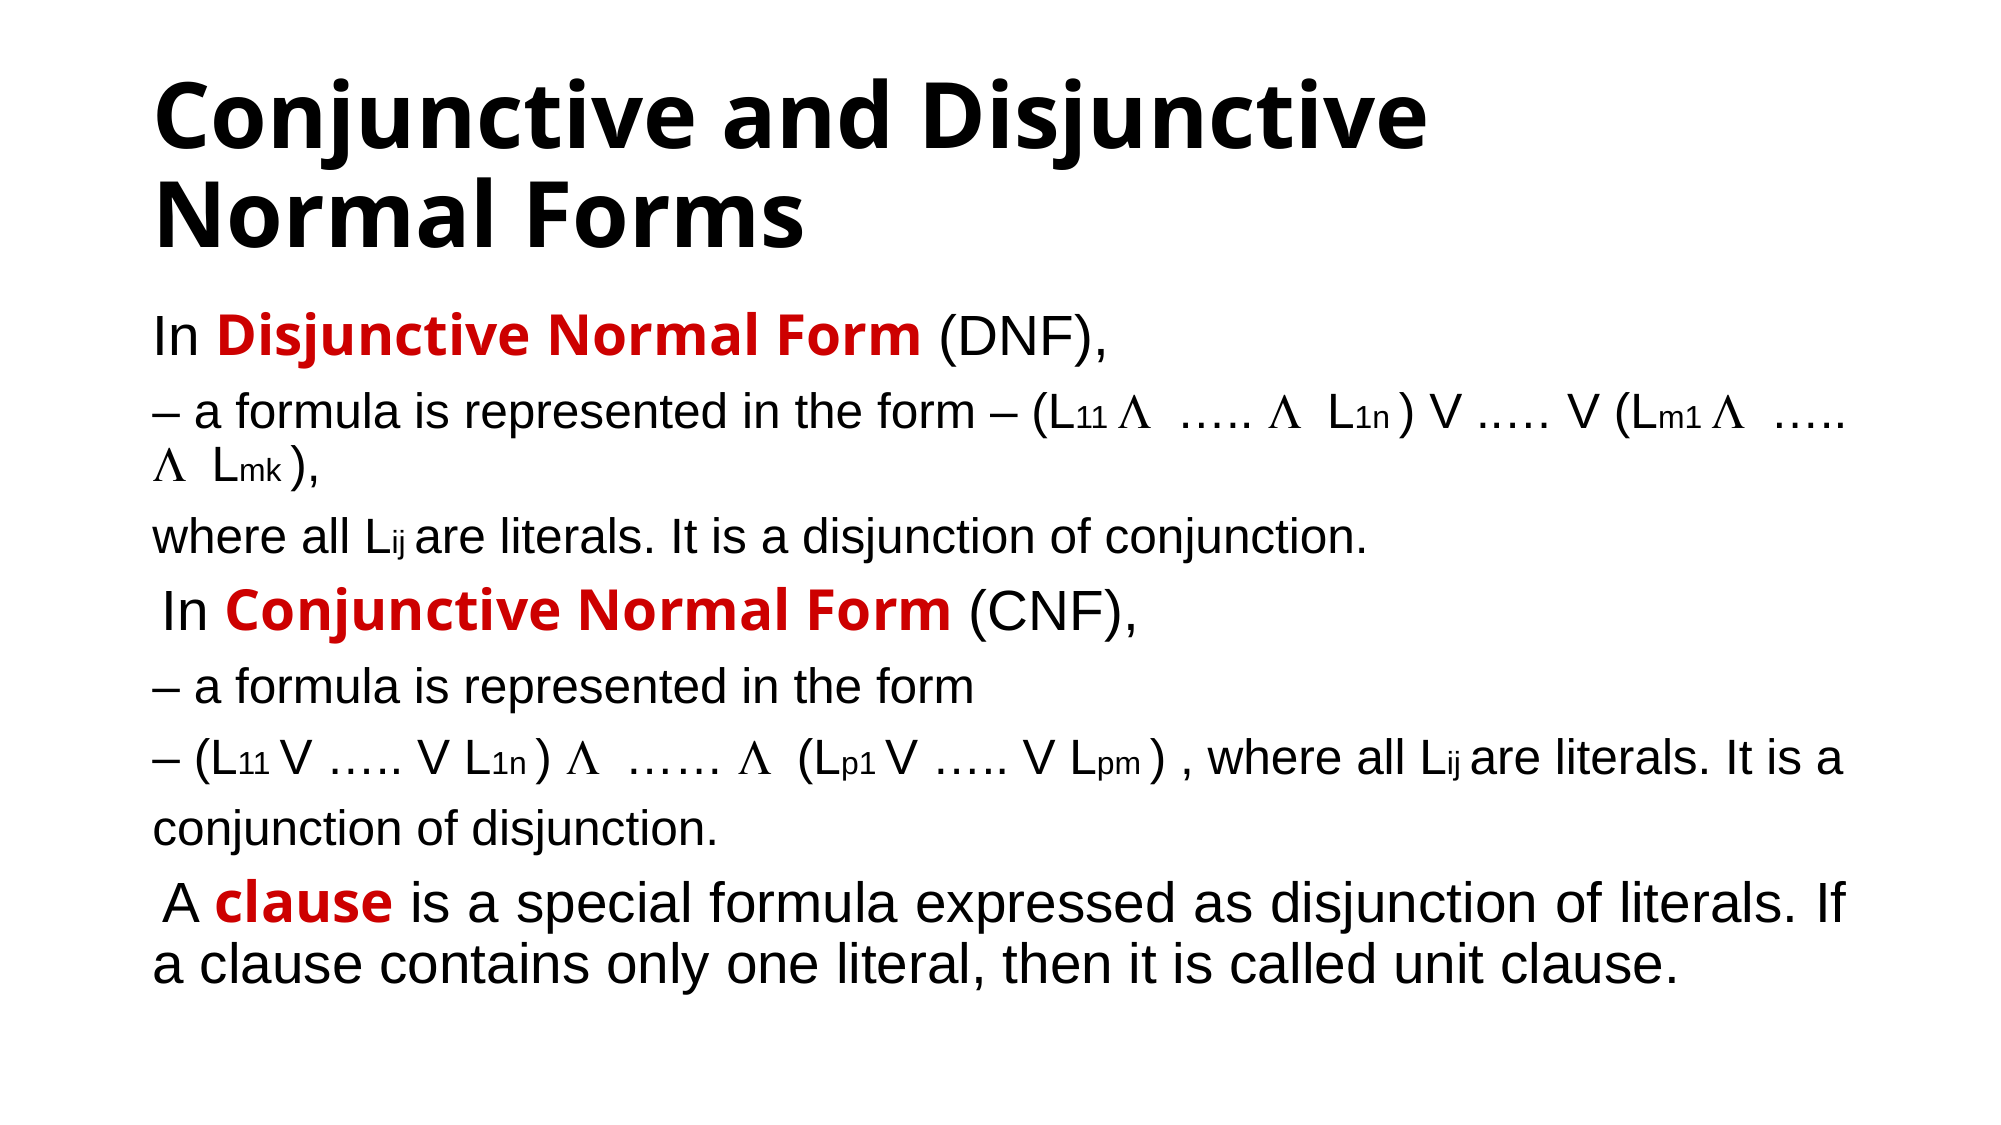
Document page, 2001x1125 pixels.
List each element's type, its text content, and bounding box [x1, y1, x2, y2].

title Conjunctive and Disjunctive Normal Forms [137, 59, 1863, 278]
list In Disjunctive Normal Form (DNF), – a formula is represented in the form – (L11 L ….. L L1n ) V ..… V (Lm1 L ….. L Lmk ), where all Lij are literals. It is a disjunction of conjunction. In Conjunctive Normal Form (CNF), – a formula is represented in the form – (L11 V ….. V L1n ) L …… L (Lp1 V ….. V Lpm ) , where all Lij are literals. It is a conjunction of disjunction. A clause is a special formula expressed as disjunction of literals. If a clause contains only one literal, then it is called unit clause. [137, 299, 1863, 1014]
